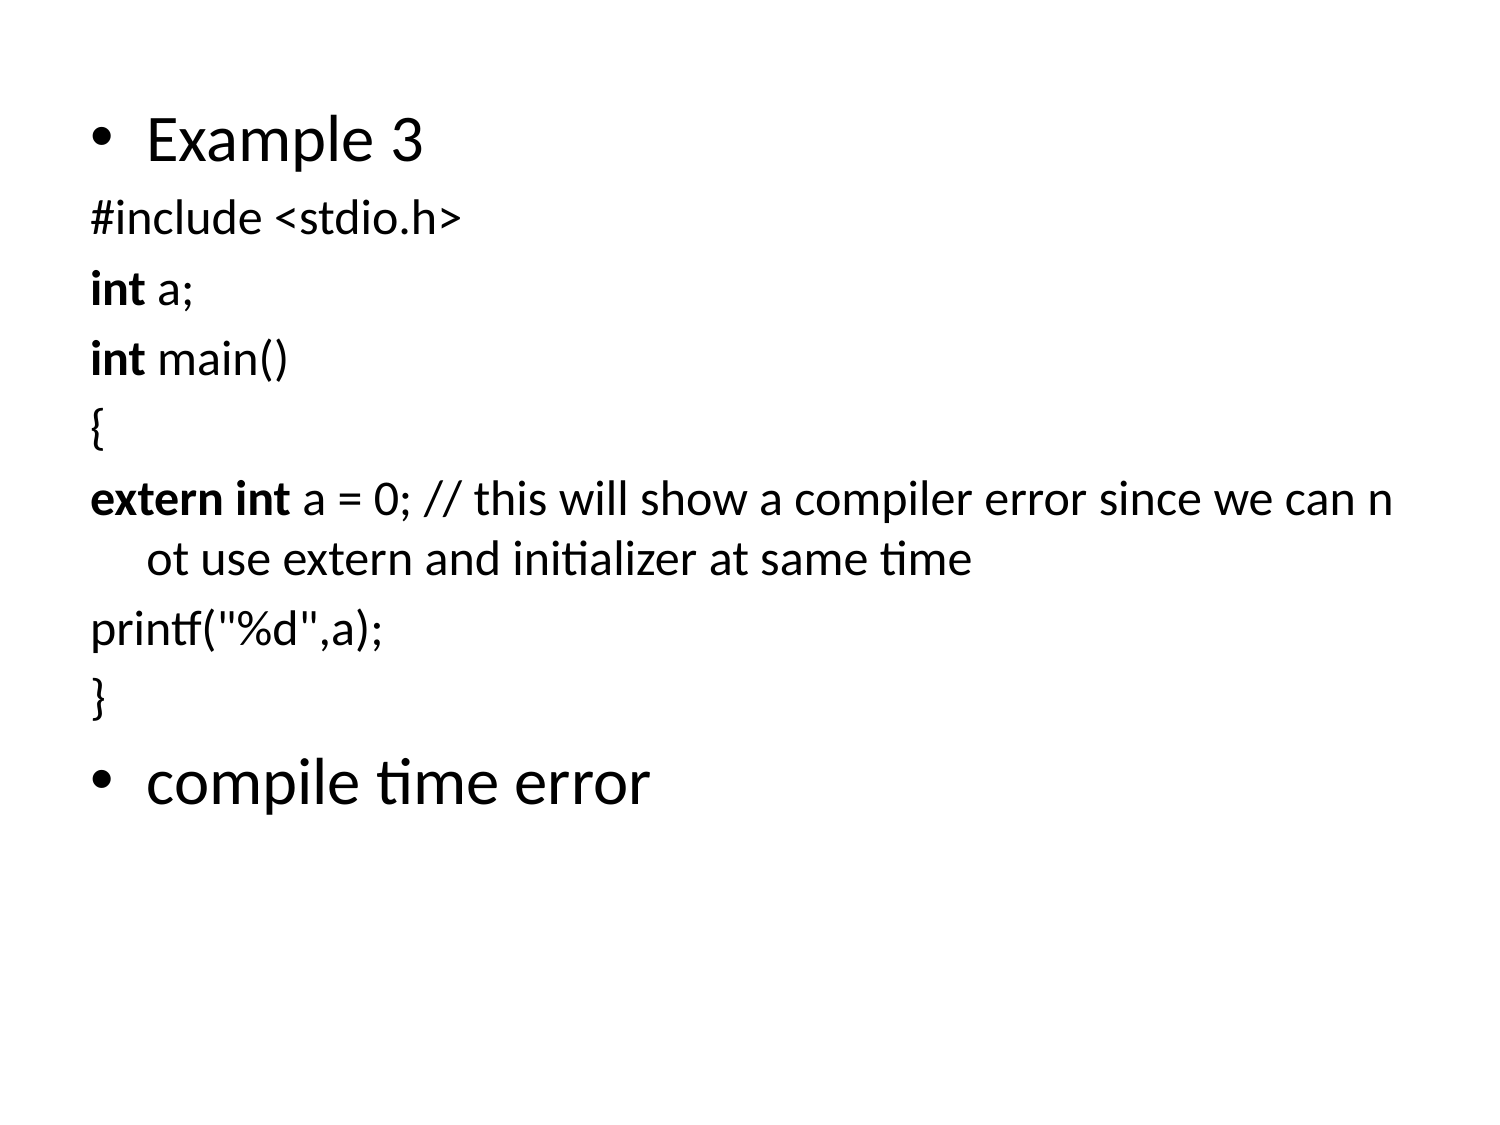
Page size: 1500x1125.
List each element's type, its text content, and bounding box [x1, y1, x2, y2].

list Example 3 #include <stdio.h> int a; int main() { extern int a = 0; // this will show a compiler error since we can not use extern and initializer at same time printf("%d",a); } compile time error [75, 87, 1425, 1005]
